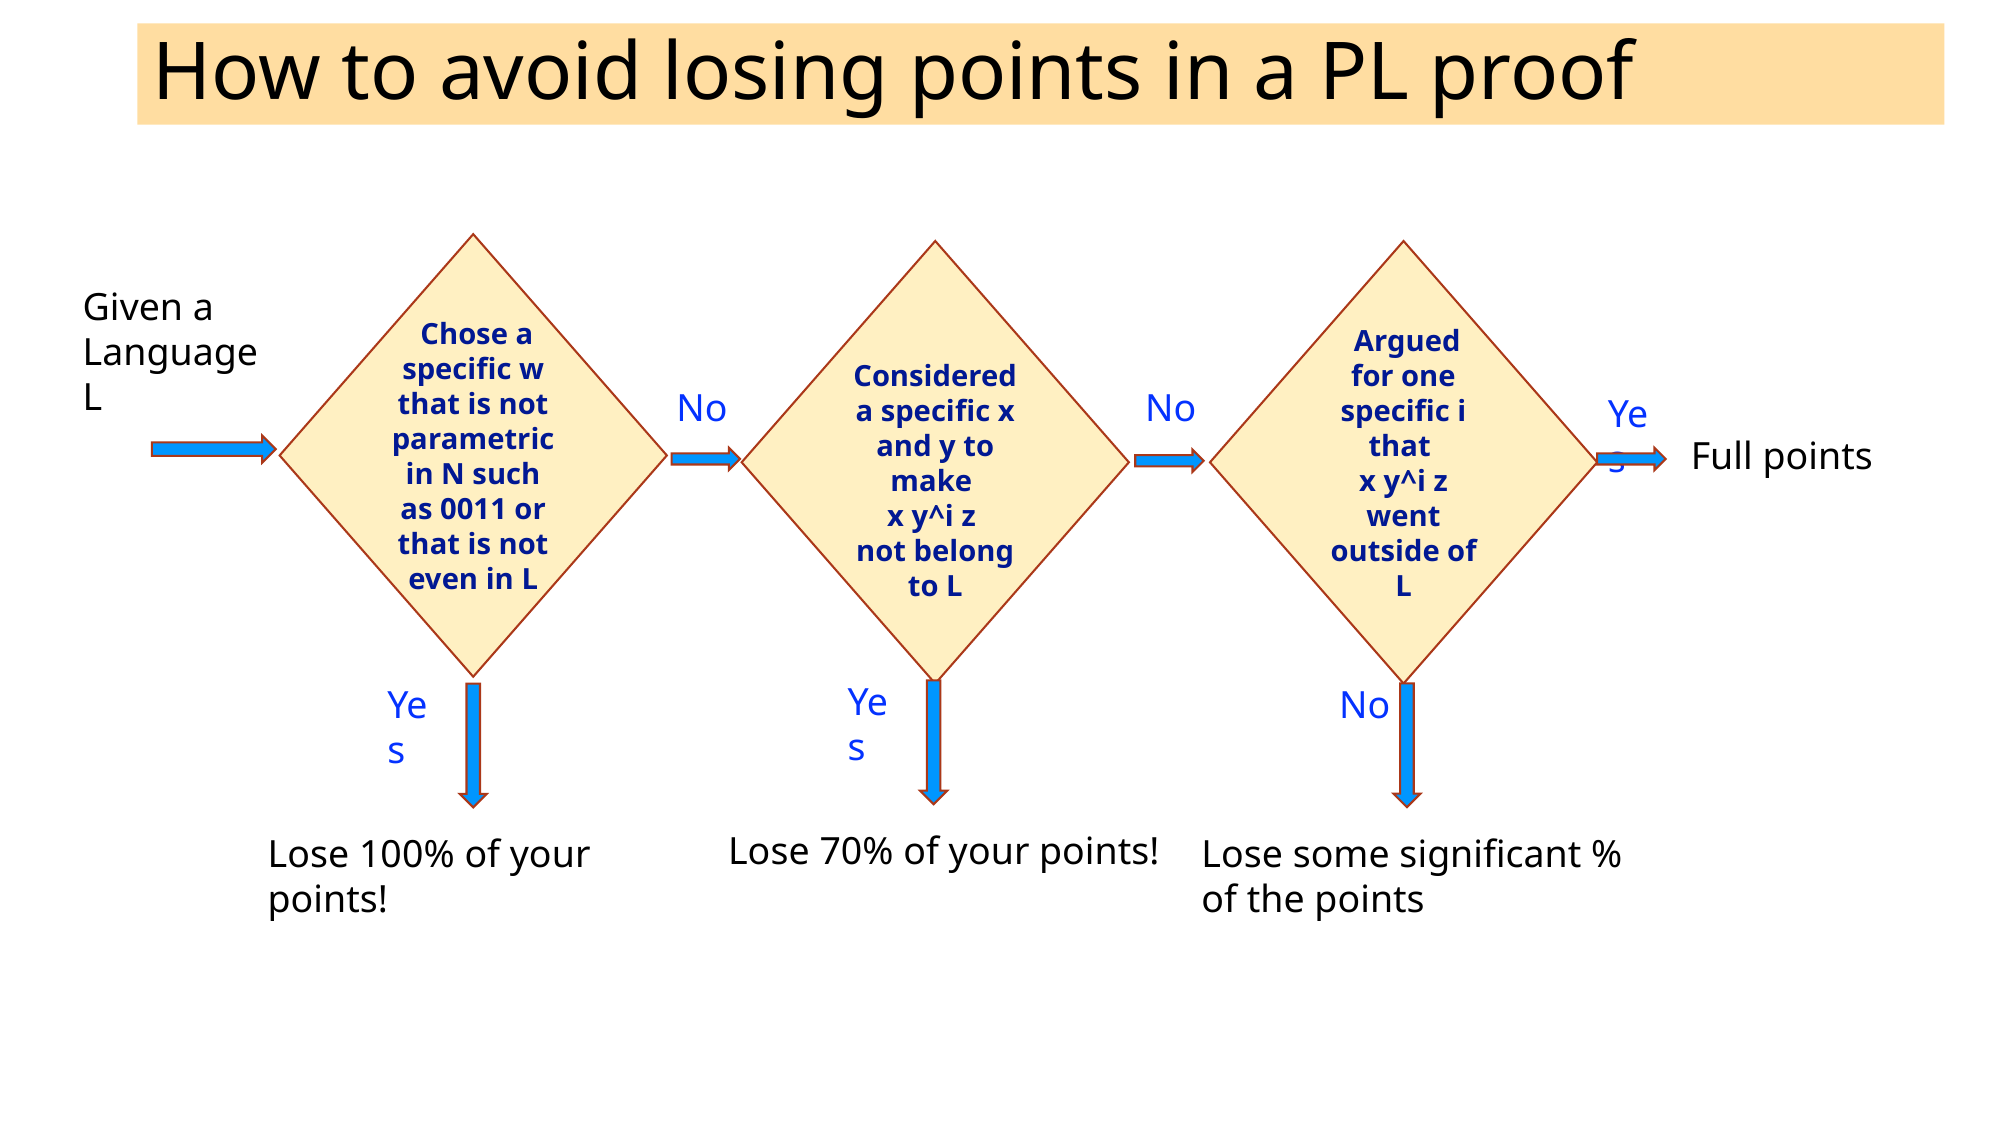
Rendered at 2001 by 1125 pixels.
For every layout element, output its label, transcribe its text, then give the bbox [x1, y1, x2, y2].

text_box [670, 445, 742, 473]
text_box [1134, 447, 1206, 475]
text_box Yes [832, 670, 919, 776]
title How to avoid losing points in a PL proof [137, 23, 1945, 125]
text_box Full points [1676, 424, 1888, 485]
text_box No [661, 376, 747, 437]
text_box Lose some significant % of the points [1186, 822, 1655, 927]
text_box Yes [1593, 382, 1679, 488]
text_box Given a Language L [67, 275, 283, 425]
text_box Yes [372, 673, 458, 779]
text_box [150, 433, 278, 466]
text_box No [1130, 376, 1216, 437]
text_box [917, 679, 950, 806]
text_box [457, 682, 490, 809]
text_box Lose 70% of your points! [713, 819, 1181, 880]
text_box Chose a specific w that is not parametric in N such as 0011 or that is not even in L [278, 232, 669, 679]
text_box No [1324, 673, 1410, 734]
text_box [1390, 682, 1423, 809]
text_box Considered a specific x and y to make x y^i z not belong to L [740, 239, 1131, 679]
text_box [1596, 445, 1668, 473]
text_box Argued for one specific i that x y^i z went outside of L [1208, 239, 1593, 678]
text_box Lose 100% of your points! [252, 822, 721, 928]
